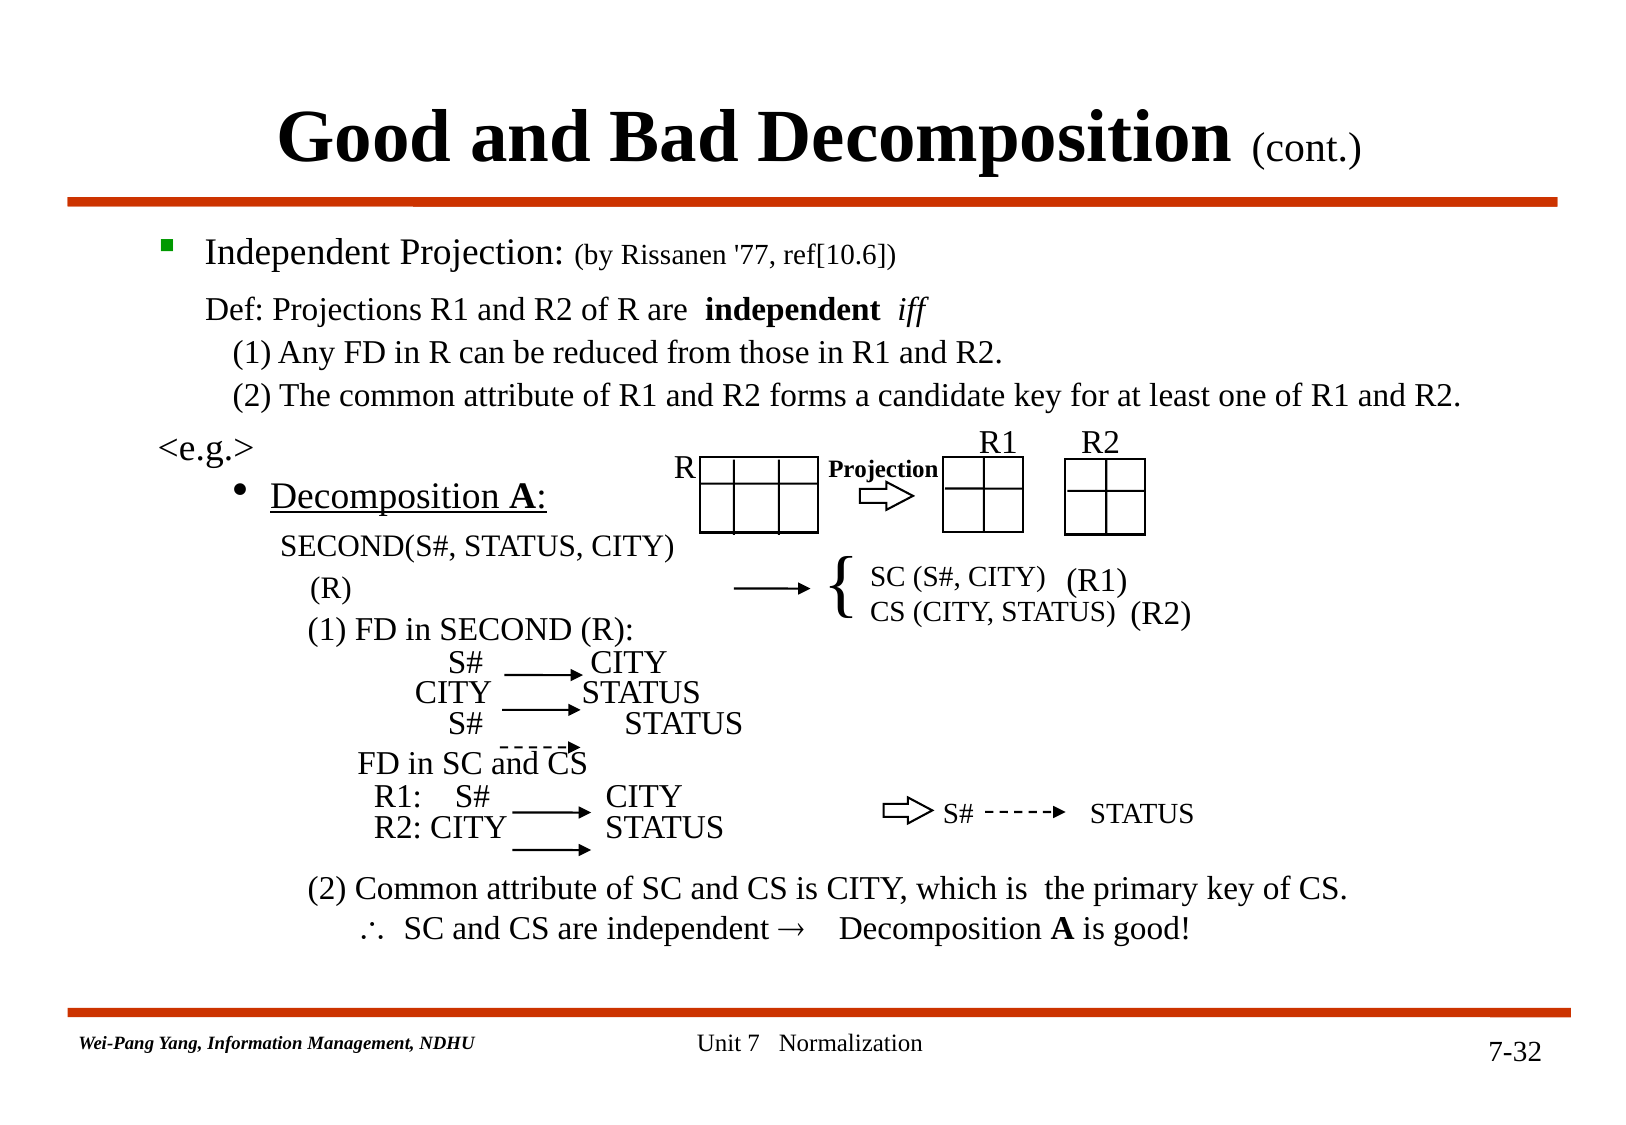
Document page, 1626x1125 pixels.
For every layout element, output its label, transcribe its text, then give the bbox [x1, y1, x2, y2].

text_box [658, 408, 1207, 640]
text_box [512, 806, 592, 819]
list Independent Projection: (by Rissanen '77, ref[10.6]) Def: Projections R1 and R2 of R are independent iff (1) Any FD in R can be reduced from those in R1 and R2. (2) The common attribute of R1 and R2 forms a candidate key for at least one of R1 and R2. <e.g.> Decomposition A: SECOND(S#, STATUS, CITY)  (R) (1) FD in SECOND (R): S# CITY CITY STATUS S#  STATUS FD in SC and CS R1: S# CITY R2: CITY STATUS (2) Common attribute of SC and CS is CITY, which is the primary key of CS. SC and CS are independent Decomposition A is good! [67, 224, 1558, 988]
title Good and Bad Decomposition (cont.) [148, 62, 1490, 200]
footer Unit 7 Normalization [552, 1019, 1068, 1094]
slide_number 7-32 [1218, 1025, 1558, 1100]
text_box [883, 787, 1213, 838]
text_box [512, 843, 592, 857]
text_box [499, 674, 584, 748]
